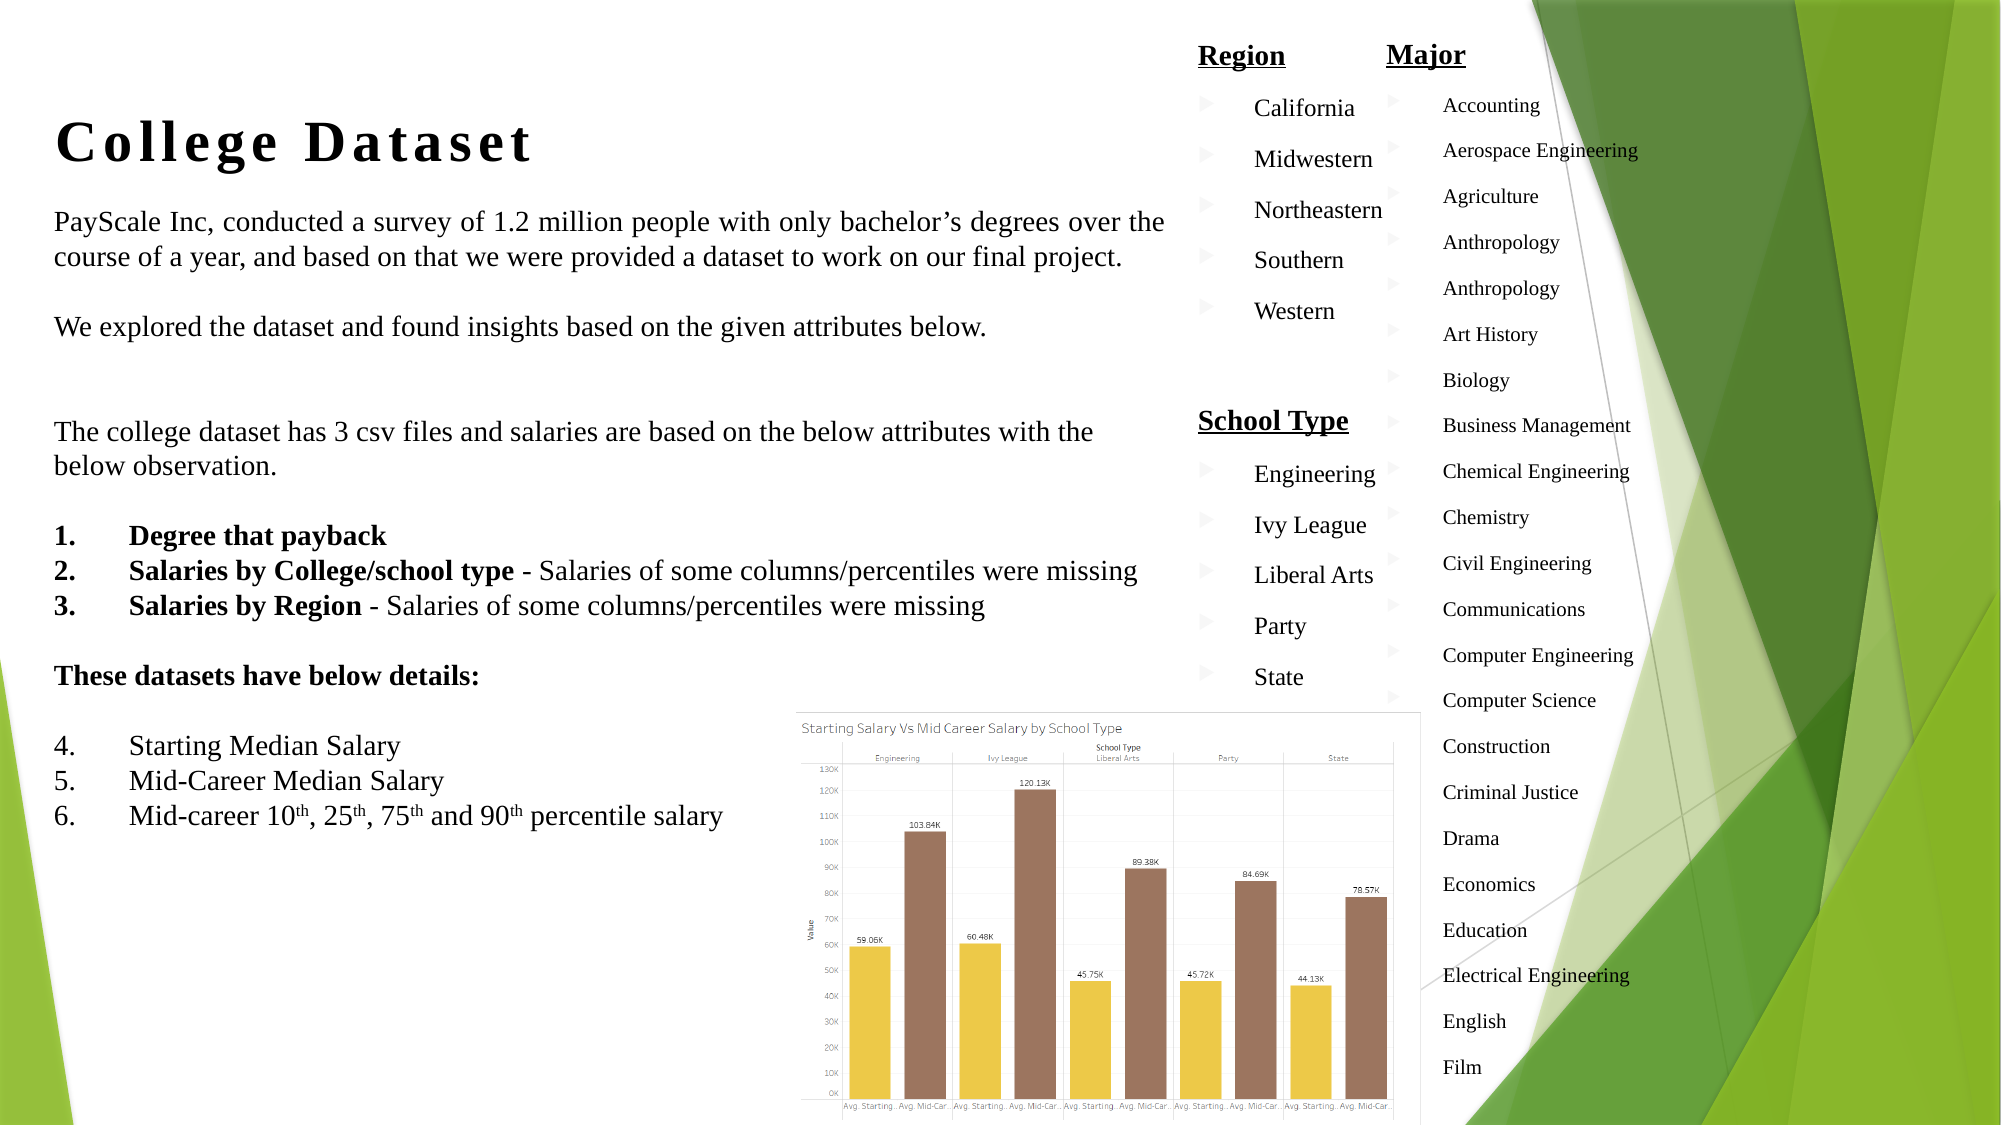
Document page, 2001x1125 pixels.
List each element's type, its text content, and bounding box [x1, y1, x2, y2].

text_box PayScale Inc, conducted a survey of 1.2 million people with only bachelor’s degrees over the course of a year, and based on that we were provided a dataset to work on our final project. We explored the dataset and found insights based on the given attributes below. The college dataset has 3 csv files and salaries are based on the below attributes with the below observation. Degree that payback Salaries by College/school type - Salaries of some columns/percentiles were missing Salaries by Region - Salaries of some columns/percentiles were missing These datasets have below details: Starting Median Salary Mid-Career Median Salary Mid-career 10th, 25th, 75th and 90th percentile salary [39, 194, 1181, 964]
title College Dataset [40, 95, 810, 194]
text_box Region California Midwestern Northeastern Southern Western School Type Engineering Ivy League Liberal Arts Party State [1182, 28, 1371, 711]
picture [795, 712, 1421, 1125]
text_box Major Accounting Aerospace Engineering Agriculture Anthropology Anthropology Art History Biology Business Management Chemical Engineering Chemistry Civil Engineering Communications Computer Engineering Computer Science Construction Criminal Justice Drama Economics Education Electrical Engineering English Film [1371, 28, 1763, 1125]
